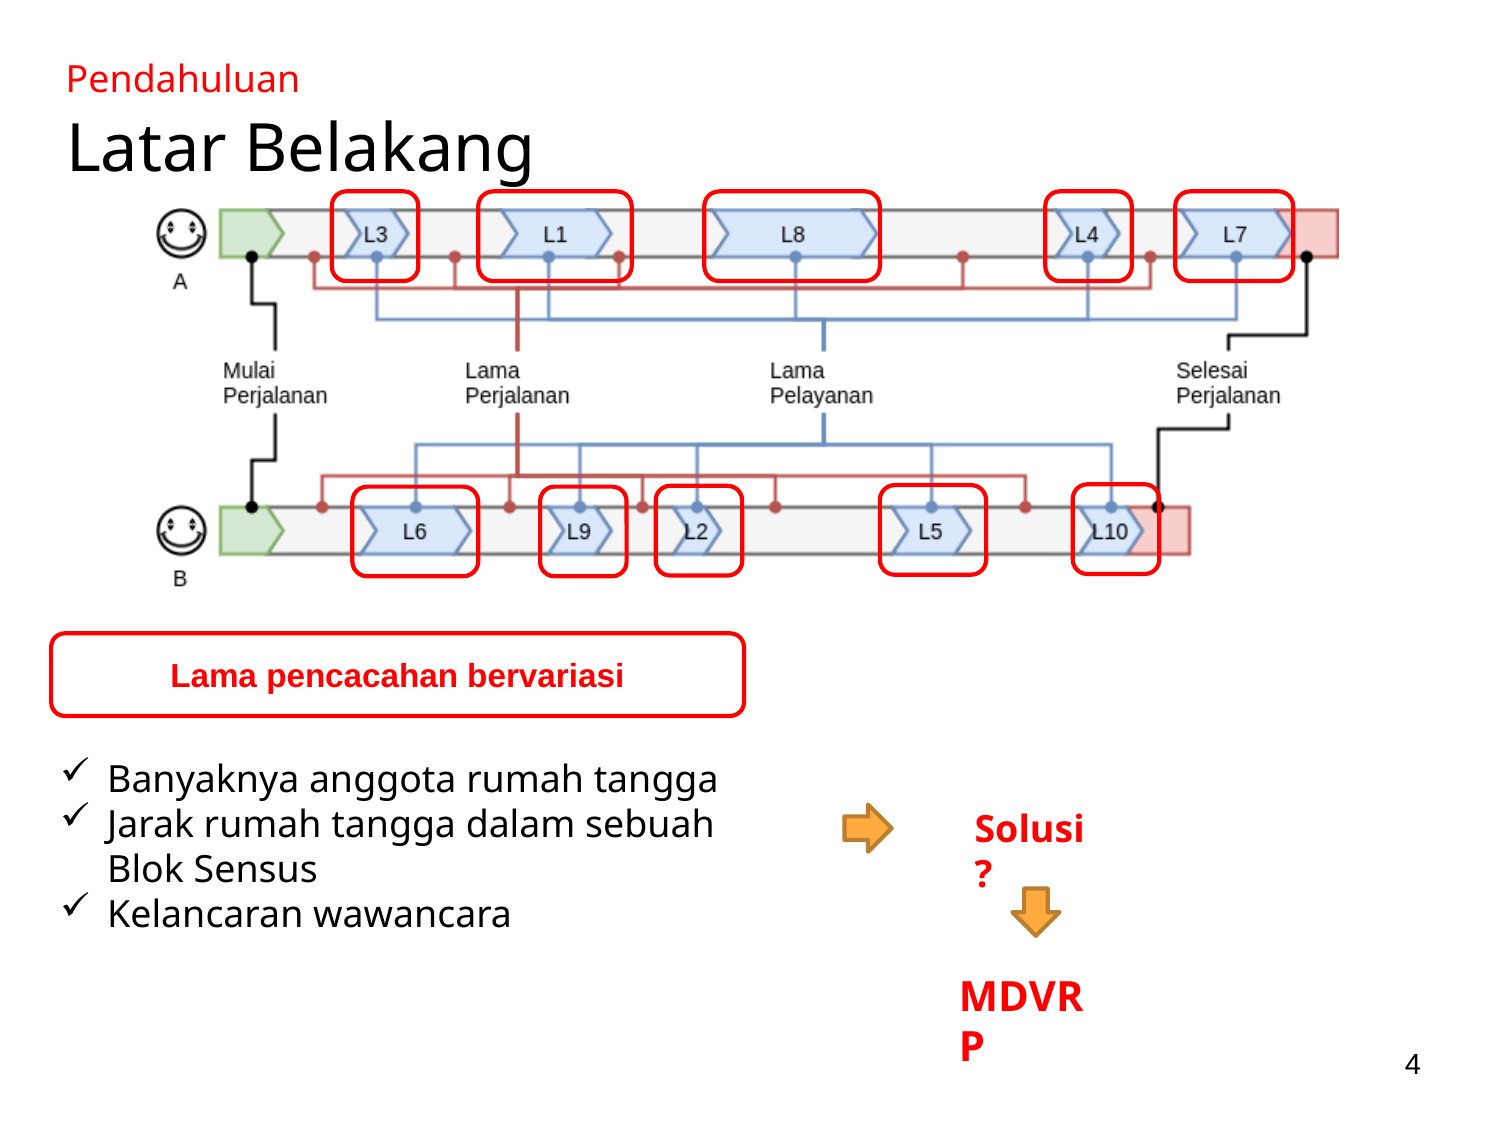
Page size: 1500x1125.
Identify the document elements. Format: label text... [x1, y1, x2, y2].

text_box MDVRP [943, 955, 1116, 1038]
text_box [1010, 886, 1062, 938]
picture [155, 207, 1340, 588]
text_box [1043, 189, 1134, 206]
text_box Pendahuluan [50, 39, 655, 114]
slide_number 4 [1389, 1019, 1480, 1106]
text_box [329, 189, 421, 206]
text_box Latar Belakang [51, 89, 1444, 209]
text_box Lama pencacahan bervariasi [49, 631, 747, 719]
text_box Solusi? [959, 789, 1113, 873]
text_box Banyaknya anggota rumah tangga Jarak rumah tangga dalam sebuah Blok Sensus Kelancaran wawancara [45, 739, 748, 976]
text_box [702, 189, 882, 206]
text_box [842, 802, 894, 854]
text_box [1173, 189, 1296, 206]
text_box [476, 189, 634, 206]
